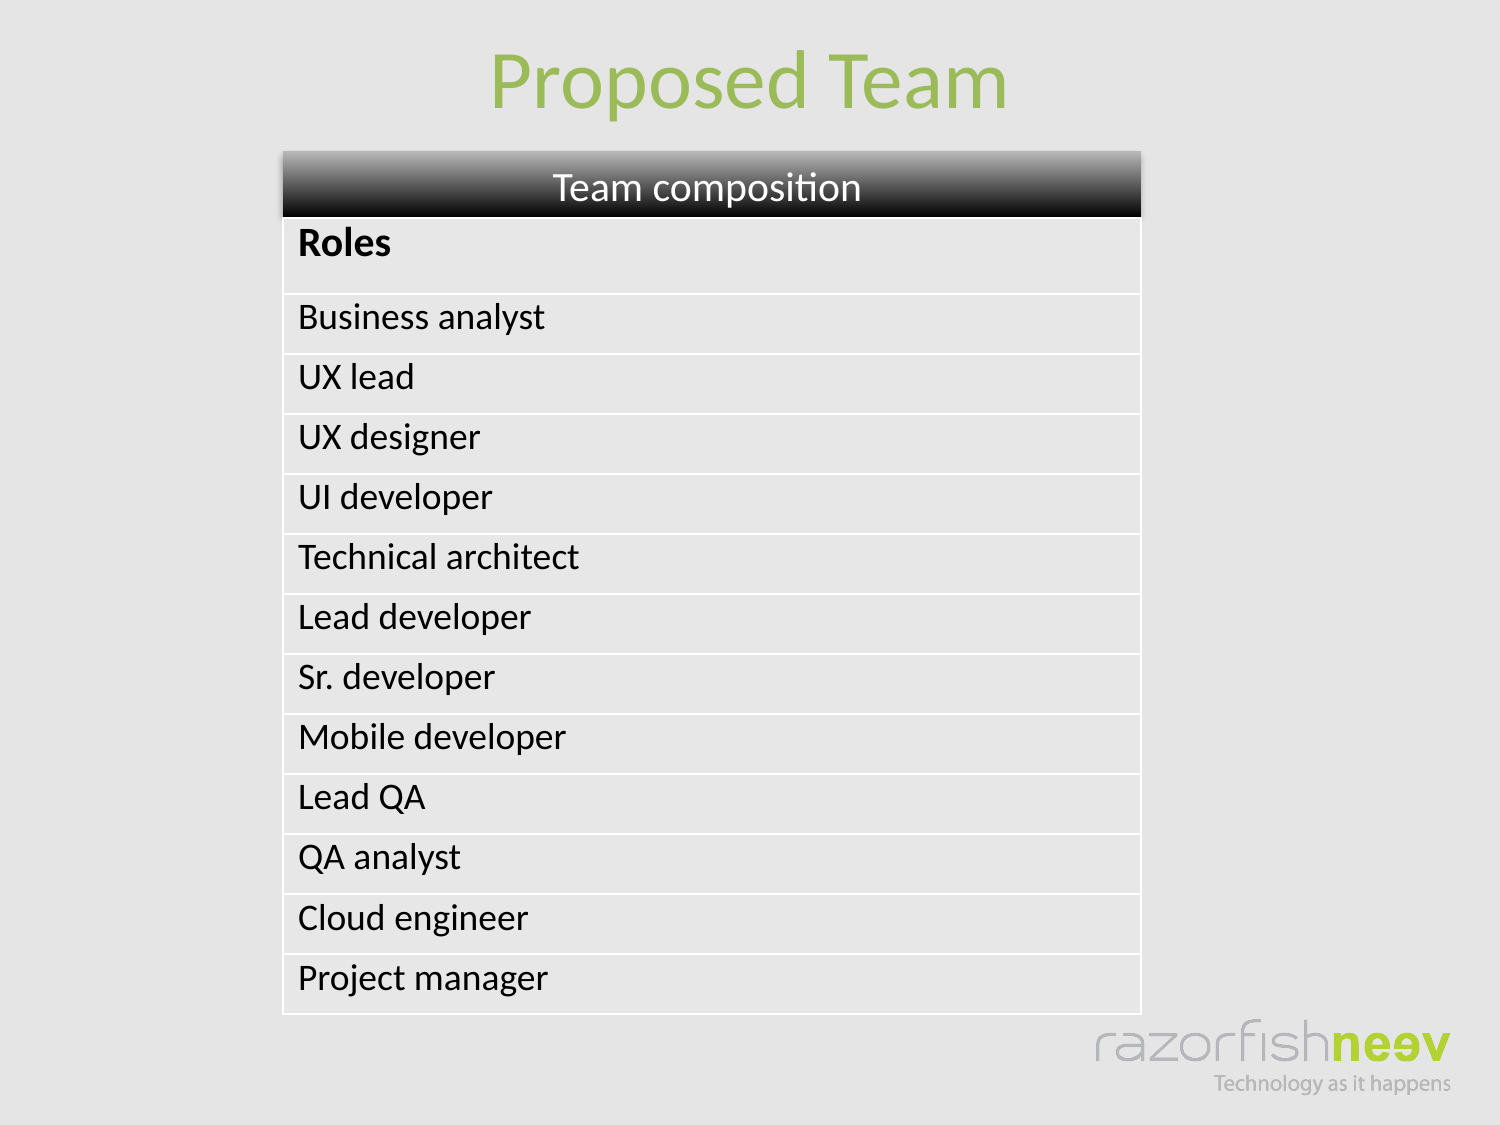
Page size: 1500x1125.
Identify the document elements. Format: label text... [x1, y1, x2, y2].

table_cell UI developer [284, 475, 1140, 533]
table_cell Project manager [284, 955, 1140, 1013]
table_cell QA analyst [284, 835, 1140, 893]
table_header Roles [284, 219, 1140, 293]
text_box Team composition [283, 151, 1141, 217]
table_cell UX designer [284, 415, 1140, 473]
table_cell UX lead [284, 355, 1140, 413]
table_cell Mobile developer [284, 715, 1140, 773]
picture [1095, 1018, 1451, 1096]
table_cell Cloud engineer [284, 895, 1140, 953]
text_box Proposed Team [0, 0, 1500, 153]
table_cell Lead QA [284, 775, 1140, 833]
table_cell Technical architect [284, 535, 1140, 593]
table_cell Lead developer [284, 595, 1140, 653]
table_cell Business analyst [284, 295, 1140, 353]
table_cell Sr. developer [284, 655, 1140, 713]
